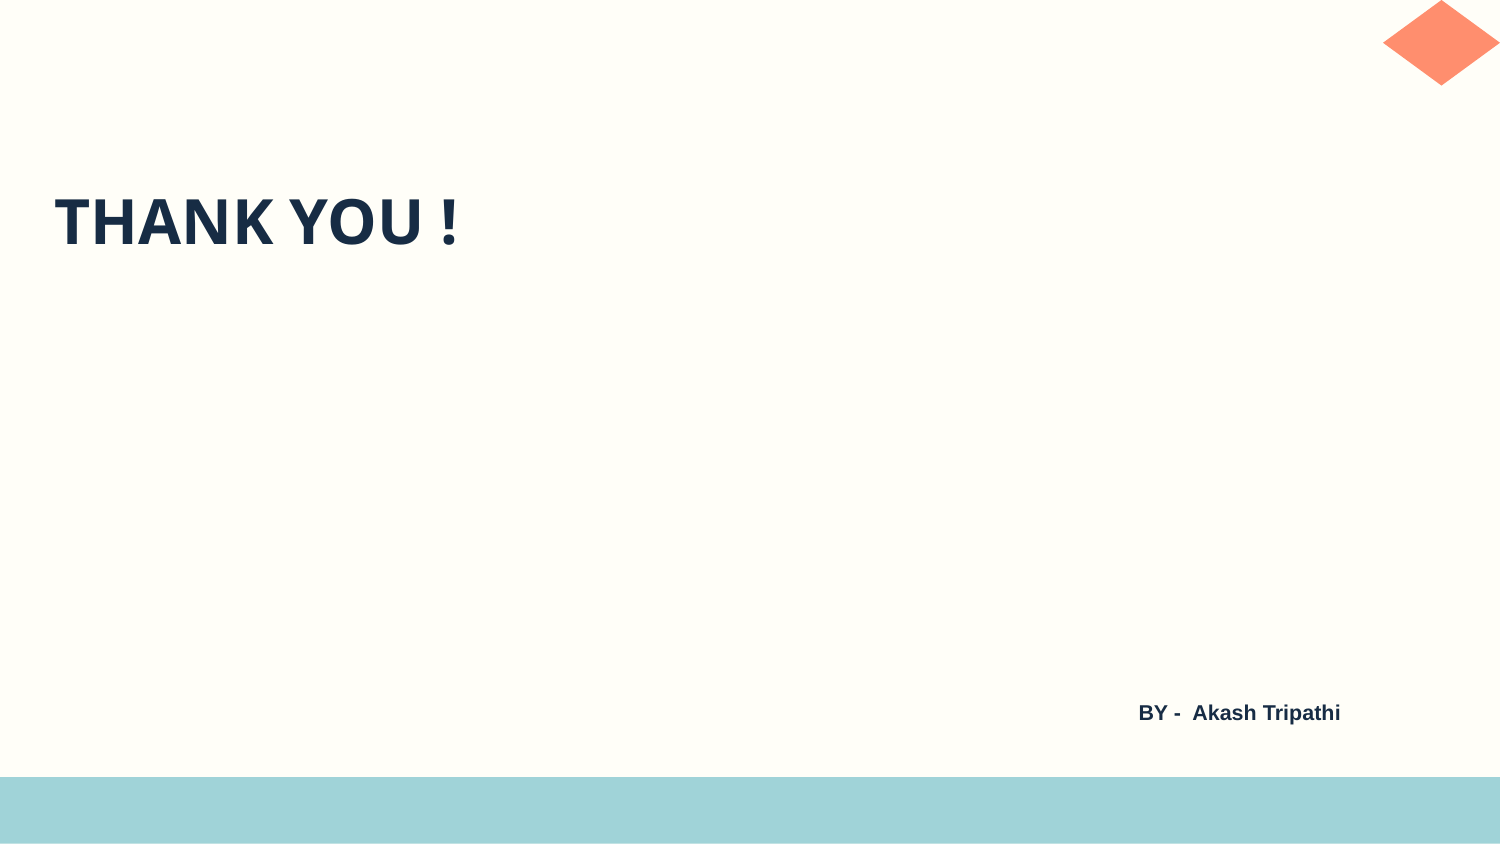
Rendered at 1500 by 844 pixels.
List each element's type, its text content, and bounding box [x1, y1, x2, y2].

text_box BY - Akash Tripathi [1123, 686, 1475, 740]
text_box THANK YOU ! [39, 21, 1333, 272]
